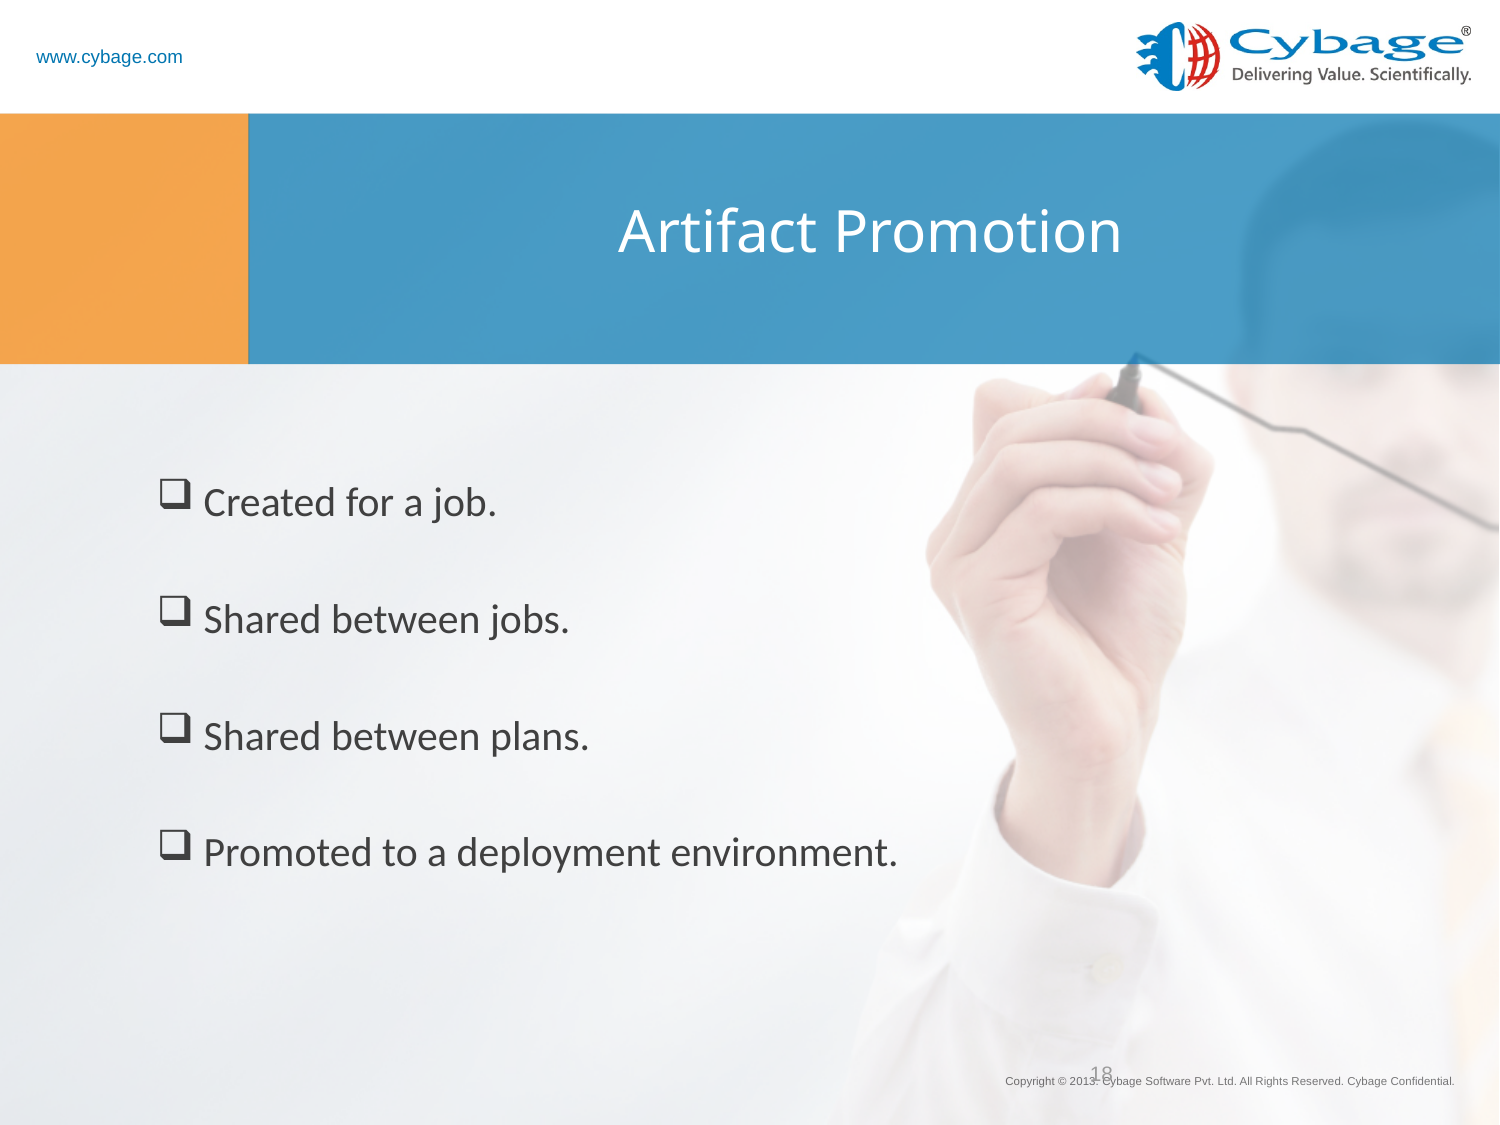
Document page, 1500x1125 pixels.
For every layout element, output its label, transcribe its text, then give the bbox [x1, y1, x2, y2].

list Created for a job. Shared between jobs. Shared between plans. Promoted to a deployment environment. [141, 467, 1347, 1060]
picture [1136, 22, 1471, 91]
title Artifact Promotion [272, 183, 1471, 277]
slide_number 18 [1074, 1042, 1425, 1103]
